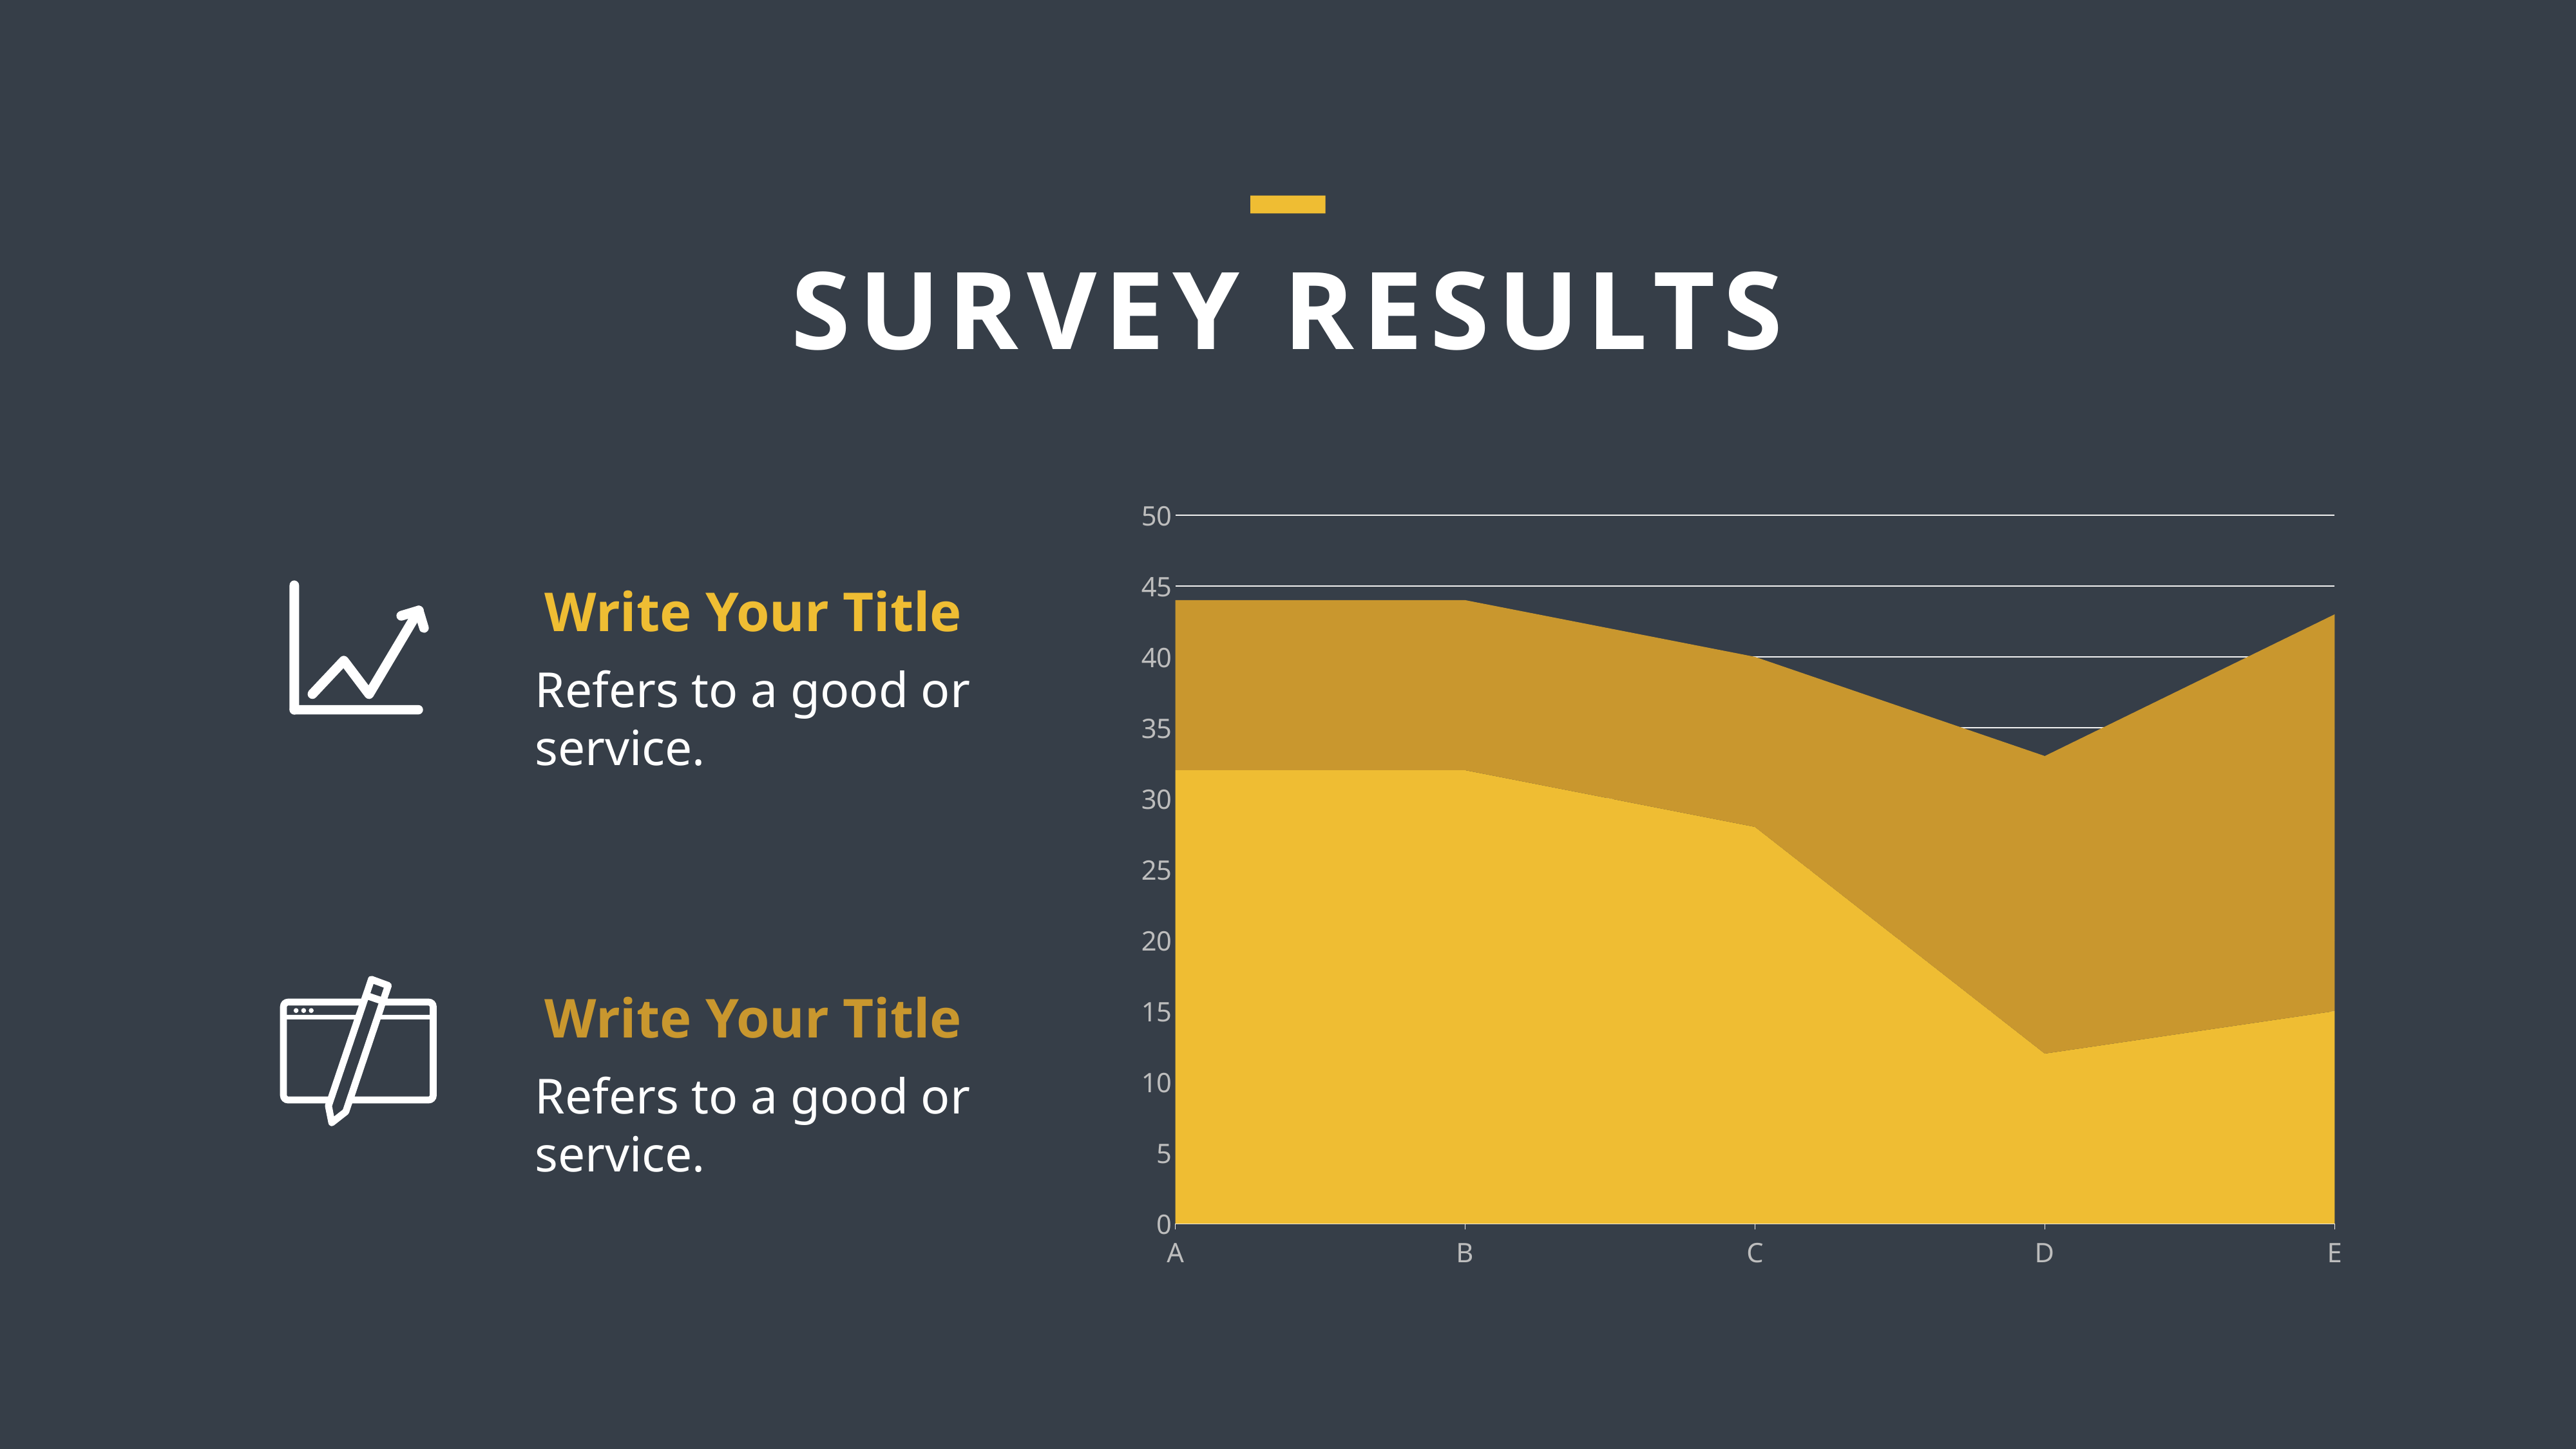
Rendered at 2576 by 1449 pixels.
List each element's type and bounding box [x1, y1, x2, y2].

text_box [289, 580, 429, 715]
chart [1116, 480, 2367, 1287]
text_box [511, 573, 1083, 1195]
text_box [280, 976, 437, 1126]
text_box [0, 0, 2576, 1449]
text_box [367, 195, 2209, 377]
